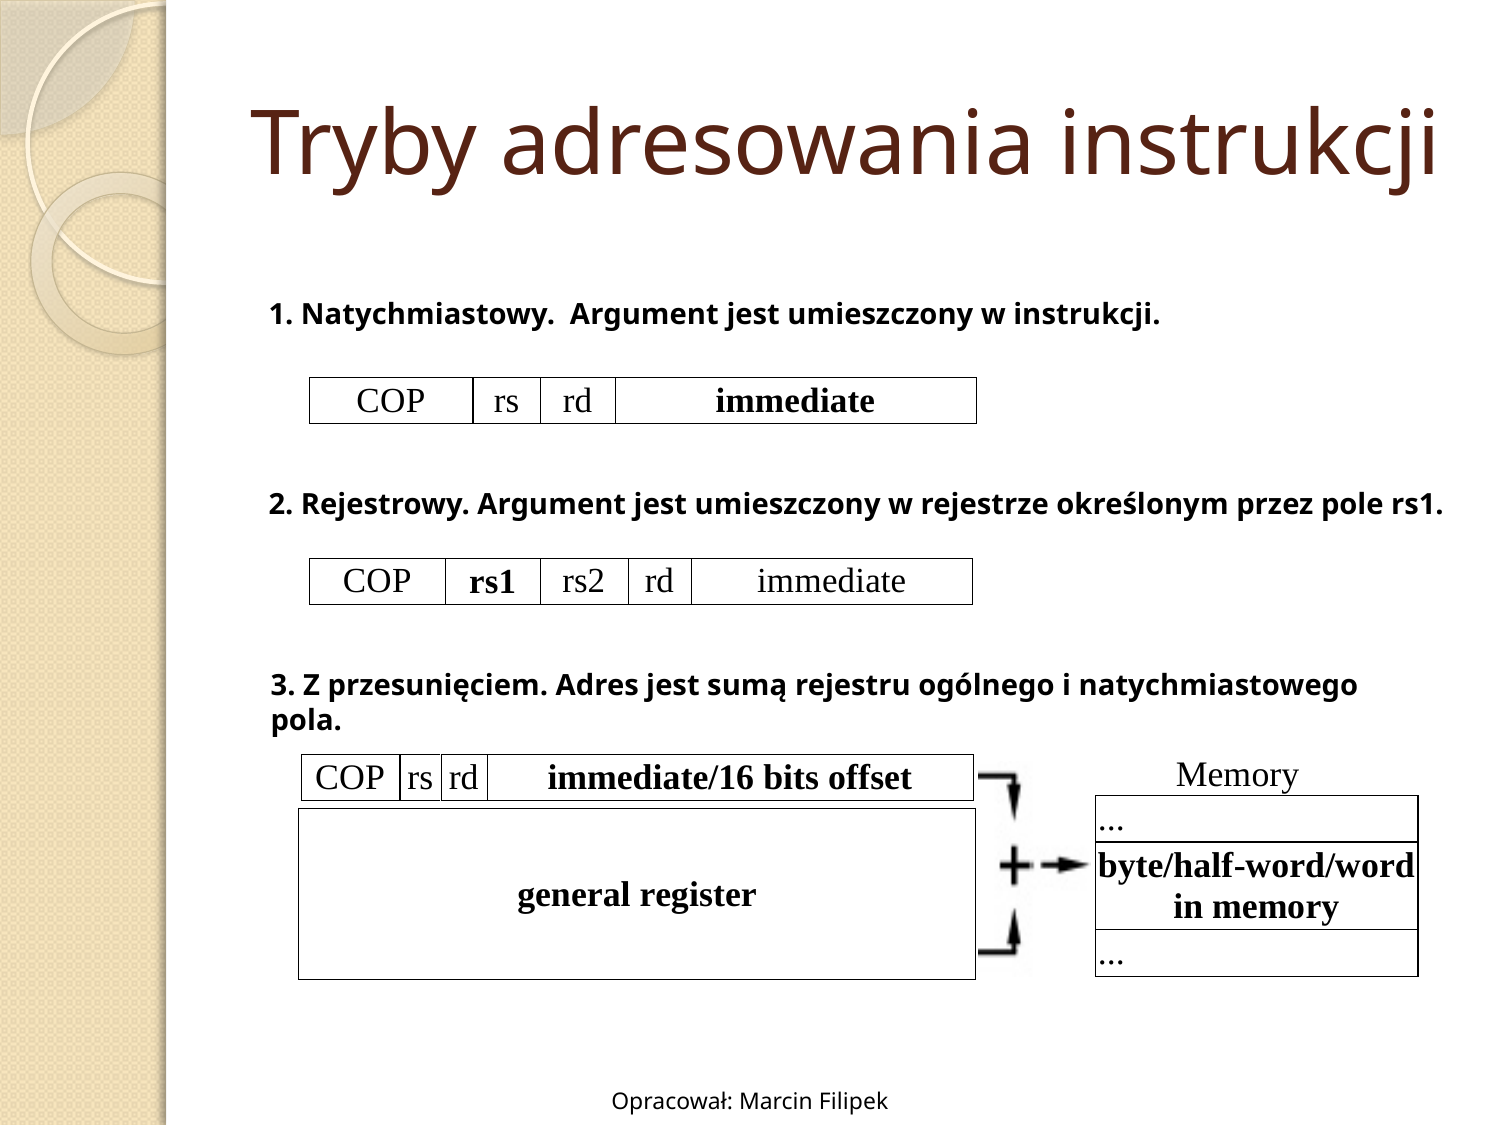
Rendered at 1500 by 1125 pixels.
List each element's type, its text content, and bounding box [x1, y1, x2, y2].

title Tryby adresowania instrukcji [235, 45, 1466, 233]
text_box 3. Z przesunięciem. Adres jest sumą rejestru ogólnego i natychmiastowego pola. [255, 658, 1402, 744]
text_box 1. Natychmiastowy. Argument jest umieszczony w instrukcji. [253, 287, 1412, 338]
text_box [307, 377, 1500, 500]
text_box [307, 557, 1500, 681]
text_box Opracował: Marcin Filipek [0, 1079, 1500, 1122]
text_box 2. Rejestrowy. Argument jest umieszczony w rejestrze określonym przez pole rs1. [253, 478, 1500, 528]
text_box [295, 751, 1500, 1056]
